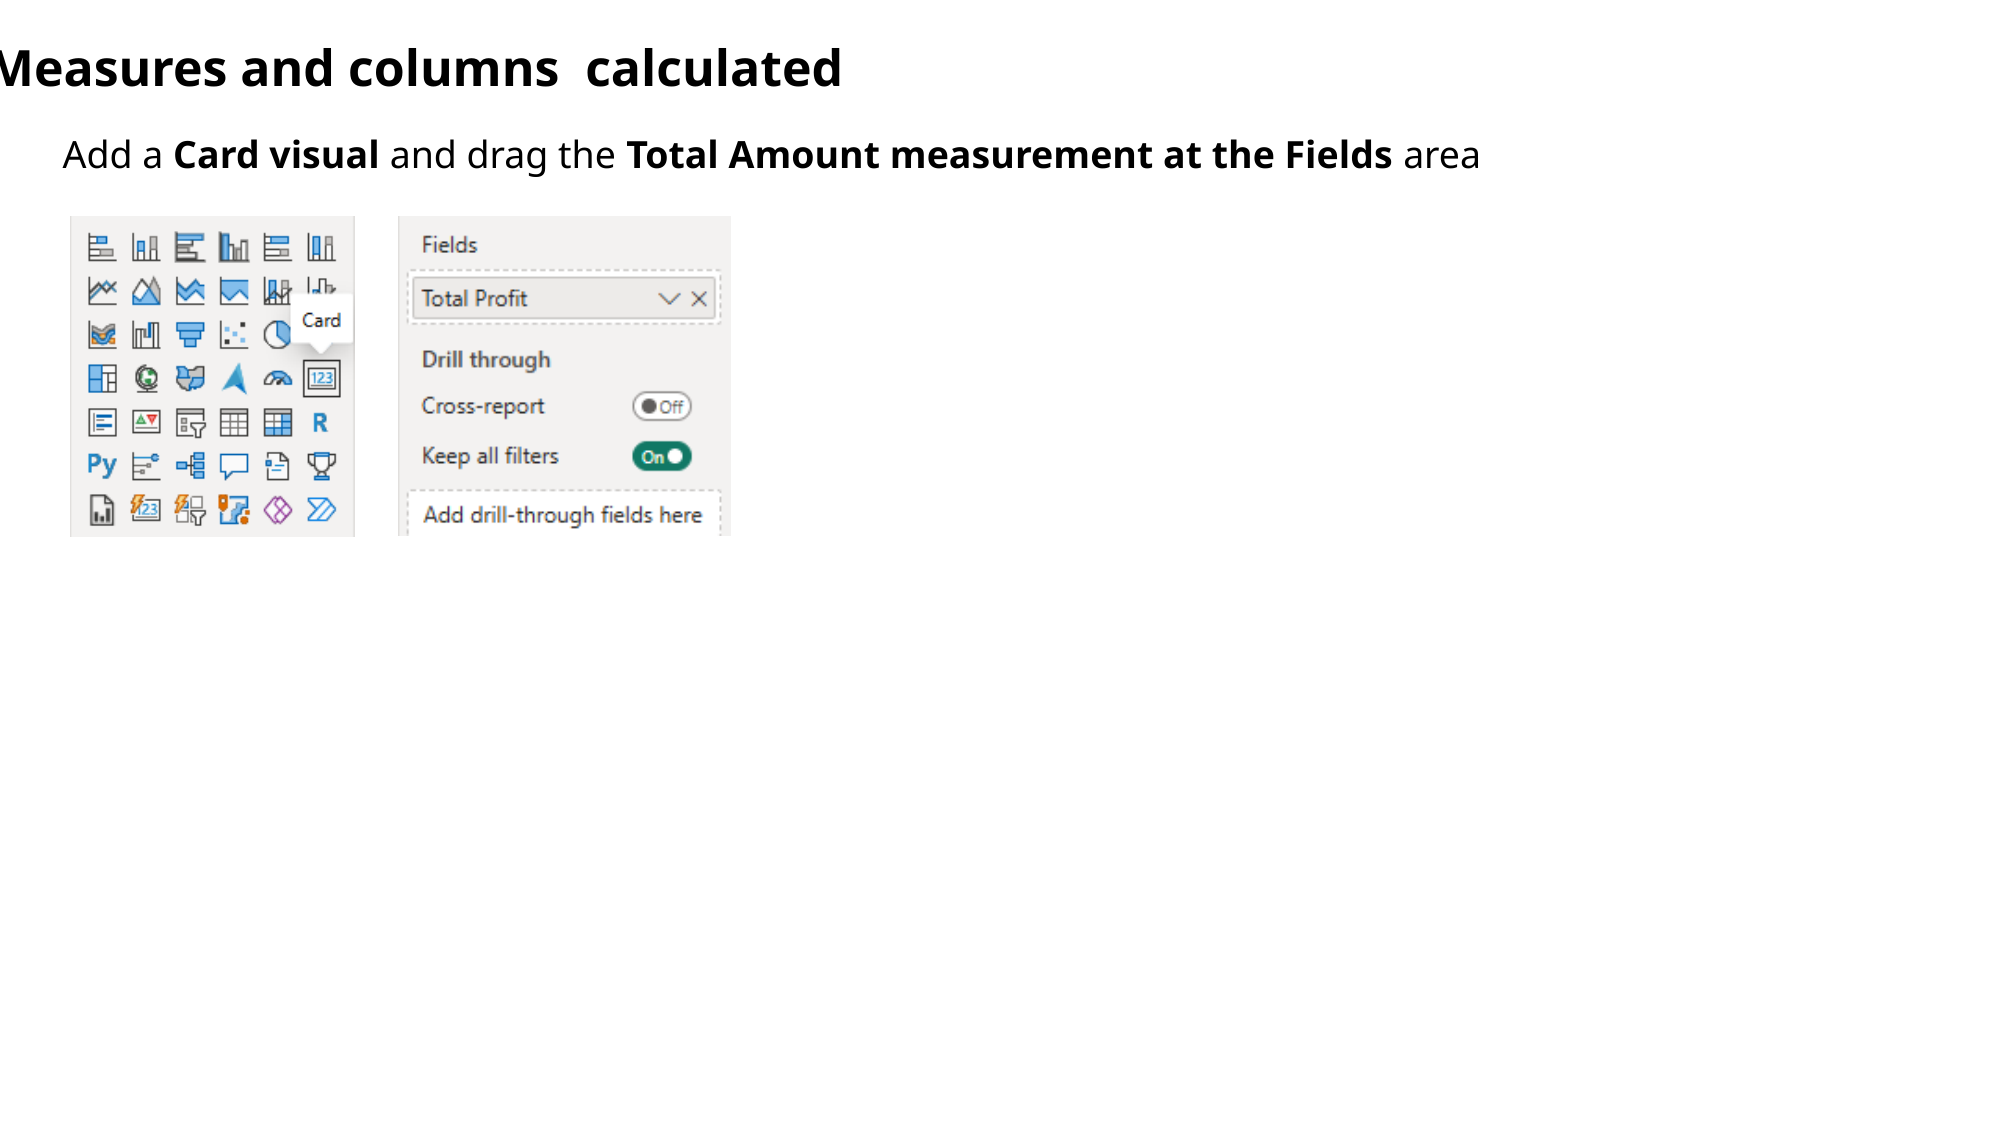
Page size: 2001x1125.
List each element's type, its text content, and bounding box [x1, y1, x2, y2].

picture [70, 216, 355, 537]
picture [398, 216, 731, 537]
text_box Measures and columns calculated [0, 28, 859, 104]
text_box Add a Card visual and drag the Total Amount measurement at the Fields area [47, 123, 1965, 184]
